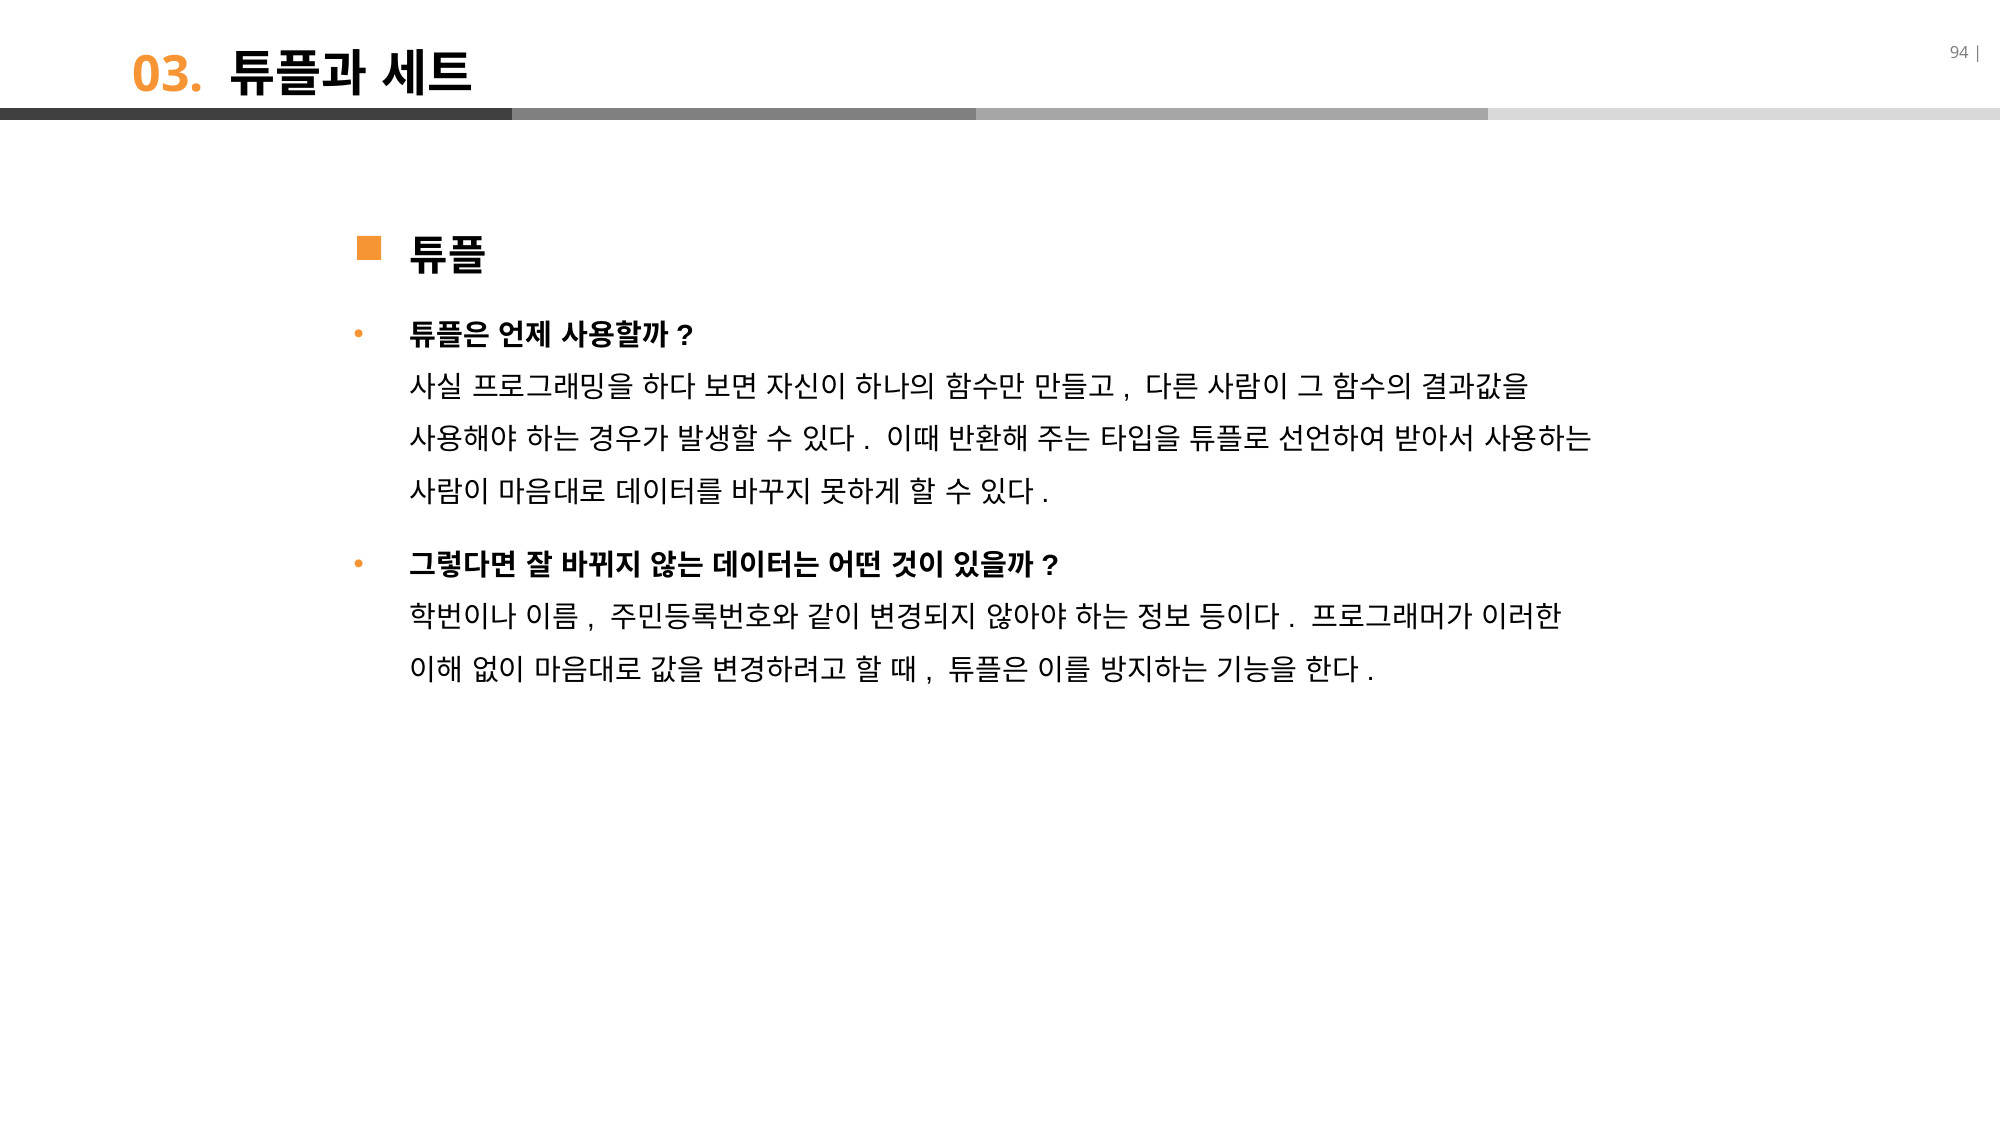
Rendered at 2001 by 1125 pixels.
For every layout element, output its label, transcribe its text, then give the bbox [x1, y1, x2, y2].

text_box 튜플은 언제 사용할까? 사실 프로그래밍을 하다 보면 자신이 하나의 함수만 만들고, 다른 사람이 그 함수의 결과값을 사용해야 하는 경우가 발생할 수 있다. 이때 반환해 주는 타입을 튜플로 선언하여 받아서 사용하는 사람이 마음대로 데이터를 바꾸지 못하게 할 수 있다. 그렇다면 잘 바뀌지 않는 데이터는 어떤 것이 있을까? 학번이나 이름, 주민등록번호와 같이 변경되지 않아야 하는 정보 등이다. 프로그래머가 이러한 이해 없이 마음대로 값을 변경하려고 할 때, 튜플은 이를 방지하는 기능을 한다. [338, 290, 1615, 728]
title 03. 튜플과 세트 [117, 30, 1712, 121]
list 튜플 [338, 196, 1686, 291]
slide_number 94 | [1839, 14, 1998, 92]
